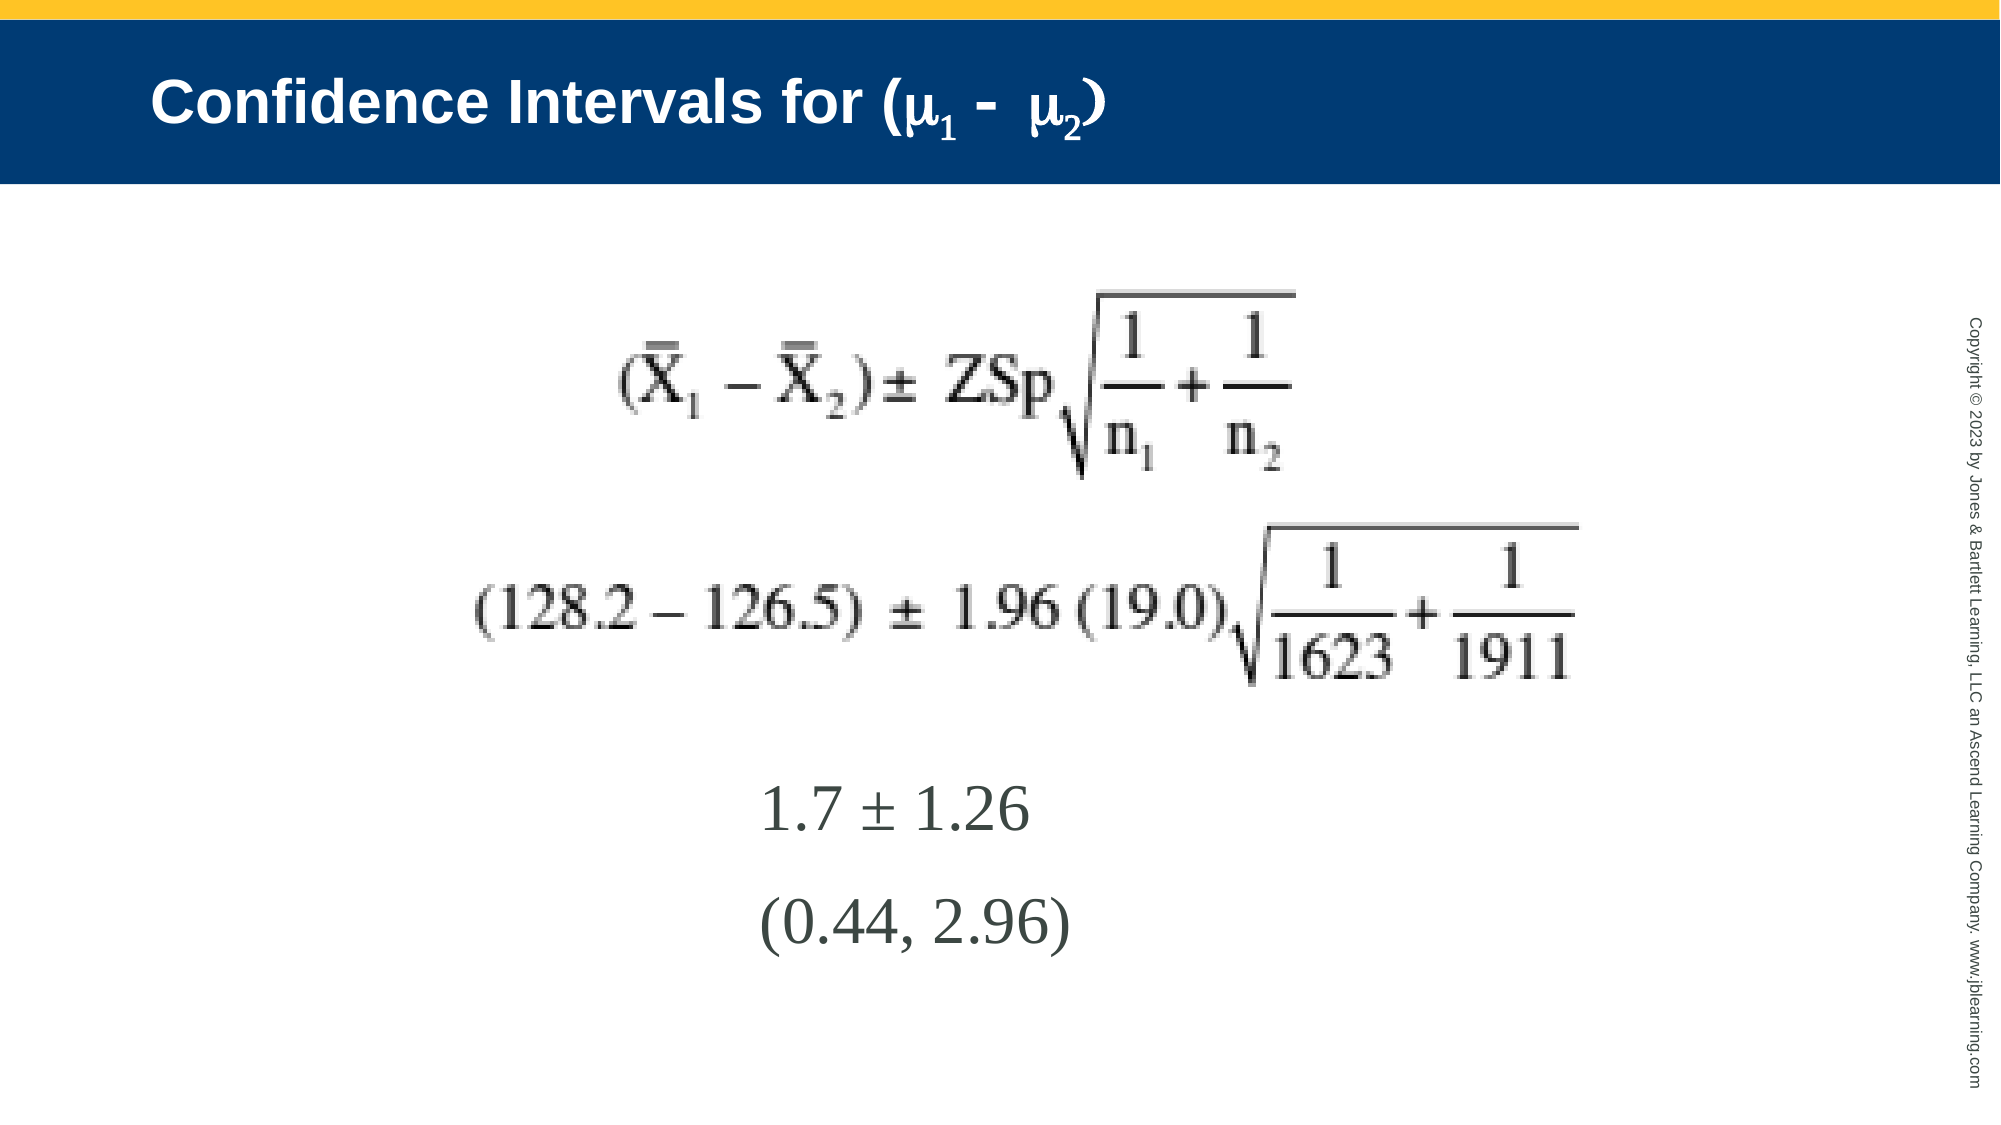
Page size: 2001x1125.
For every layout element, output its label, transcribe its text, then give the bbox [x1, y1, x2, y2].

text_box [610, 281, 1305, 484]
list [468, 514, 1583, 692]
text_box 1.7 ± 1.26 (0.44, 2.96) [745, 756, 1208, 965]
title Confidence Intervals for (m1 - m2) [0, 19, 2000, 185]
